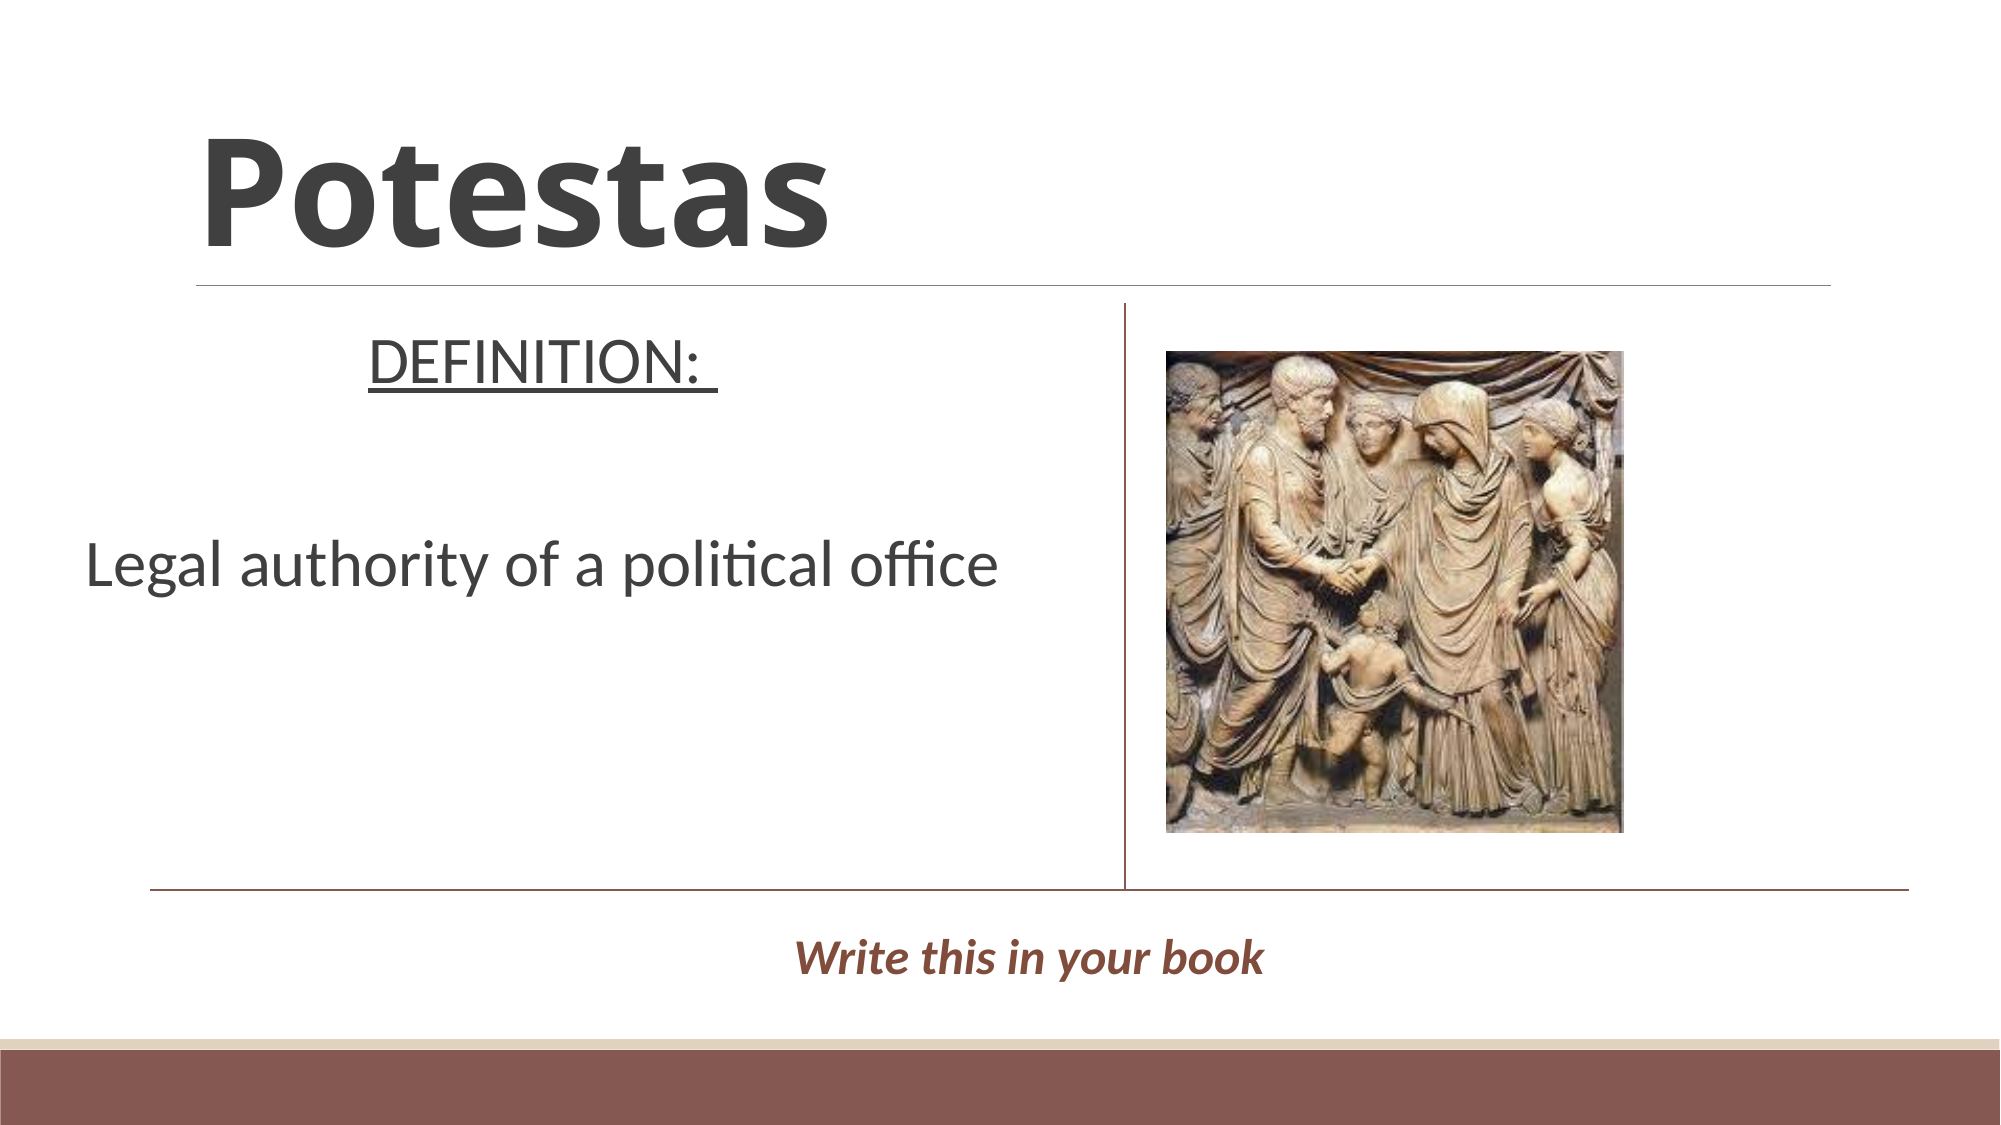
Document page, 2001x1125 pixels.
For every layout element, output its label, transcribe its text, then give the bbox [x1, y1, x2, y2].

text_box Write this in your book [68, 923, 1975, 1003]
title Potestas [180, 47, 1830, 285]
picture [1166, 350, 1624, 834]
list DEFINITION: Legal authority of a political office [68, 318, 1003, 856]
